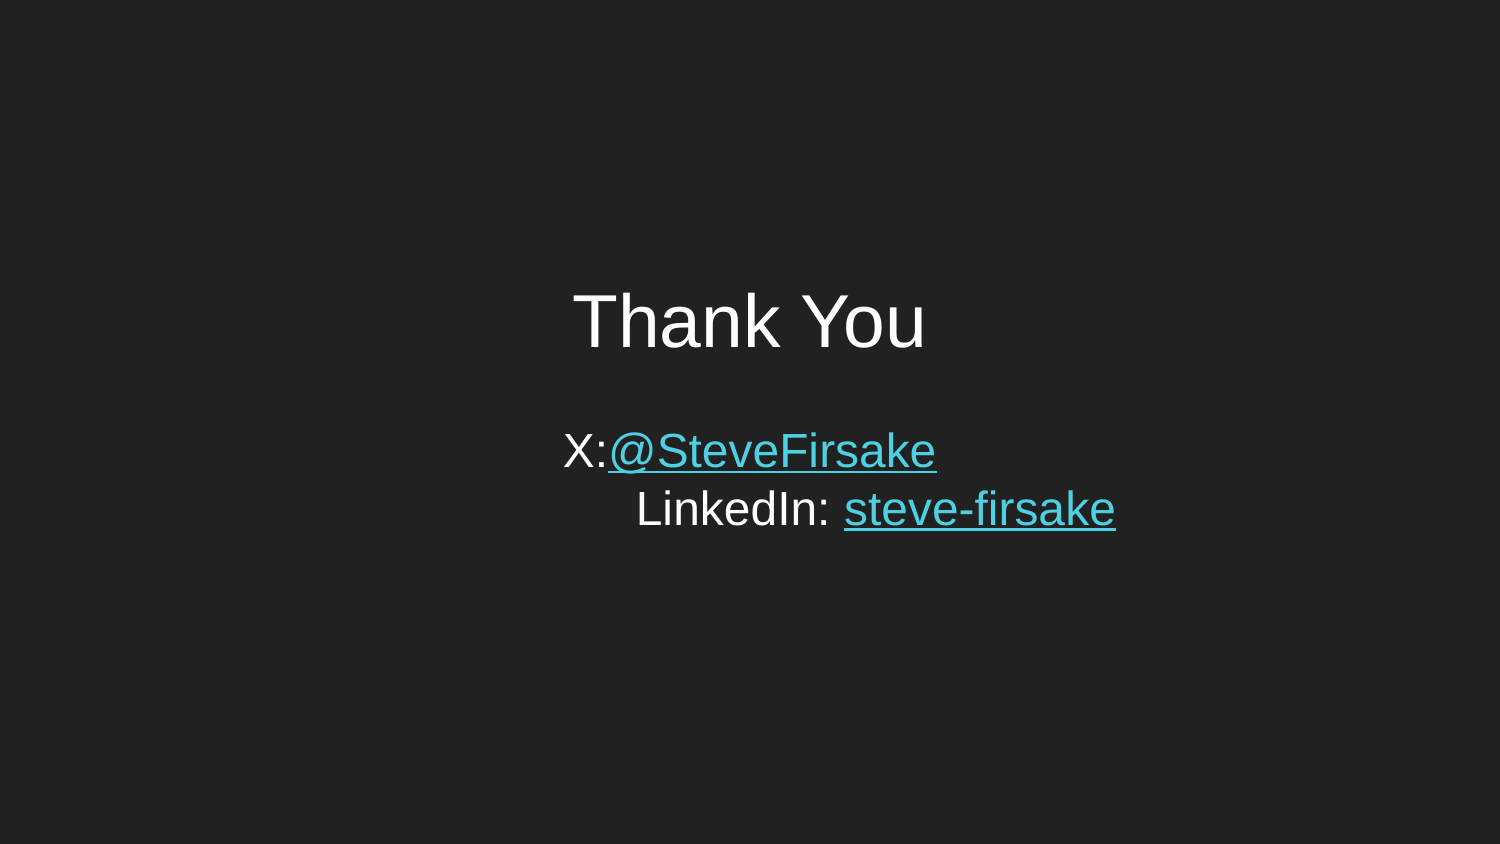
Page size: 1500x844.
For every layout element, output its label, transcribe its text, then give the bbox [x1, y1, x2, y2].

title Thank You X:@SteveFirsake LinkedIn: steve-firsake [51, 245, 1449, 563]
